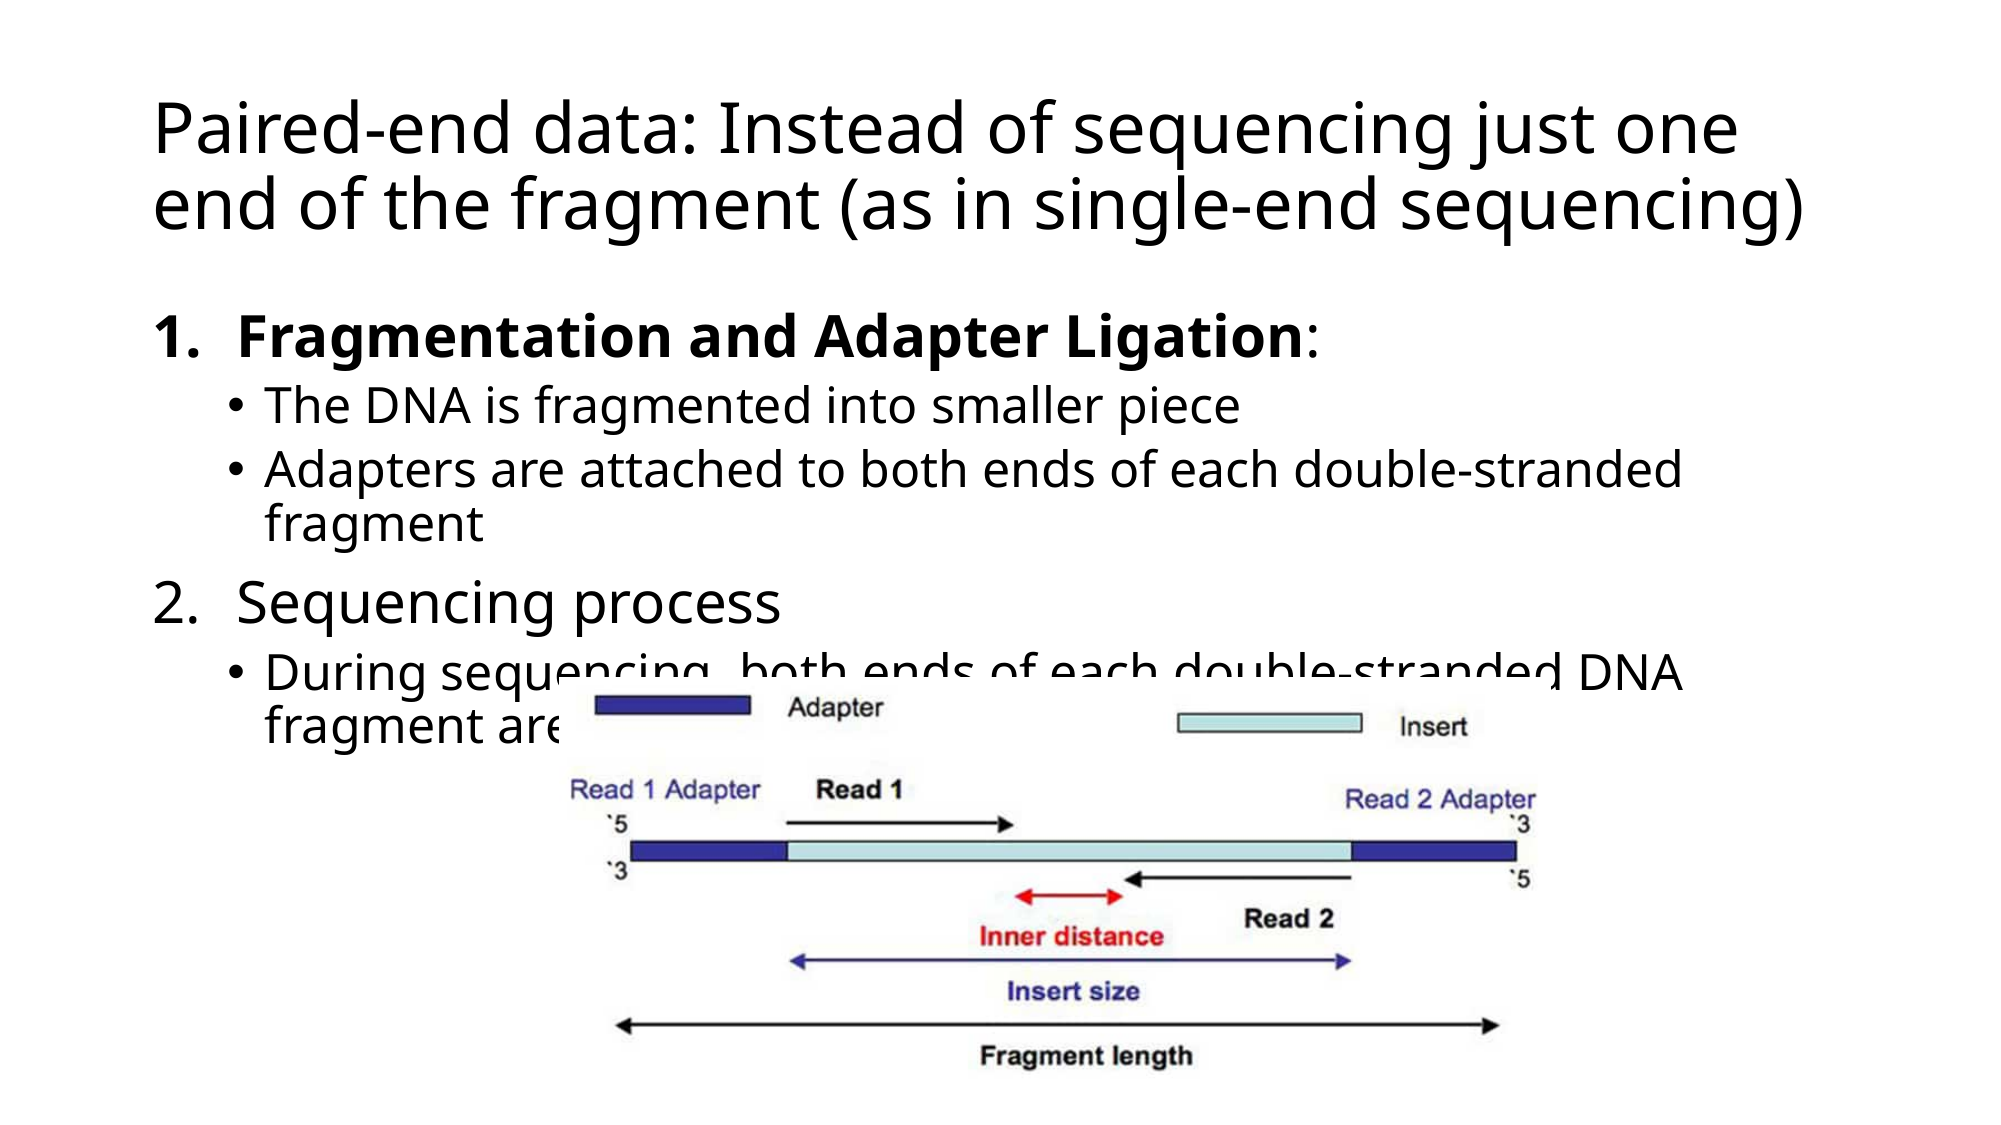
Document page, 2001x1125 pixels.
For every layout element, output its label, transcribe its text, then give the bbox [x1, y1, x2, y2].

picture [558, 677, 1551, 1086]
list Fragmentation and Adapter Ligation: The DNA is fragmented into smaller piece Adapters are attached to both ends of each double-stranded fragment Sequencing process During sequencing, both ends of each double-stranded DNA fragment are sequenced [137, 299, 1863, 1014]
title Paired-end data: Instead of sequencing just one end of the fragment (as in single-end sequencing) [137, 59, 1863, 278]
